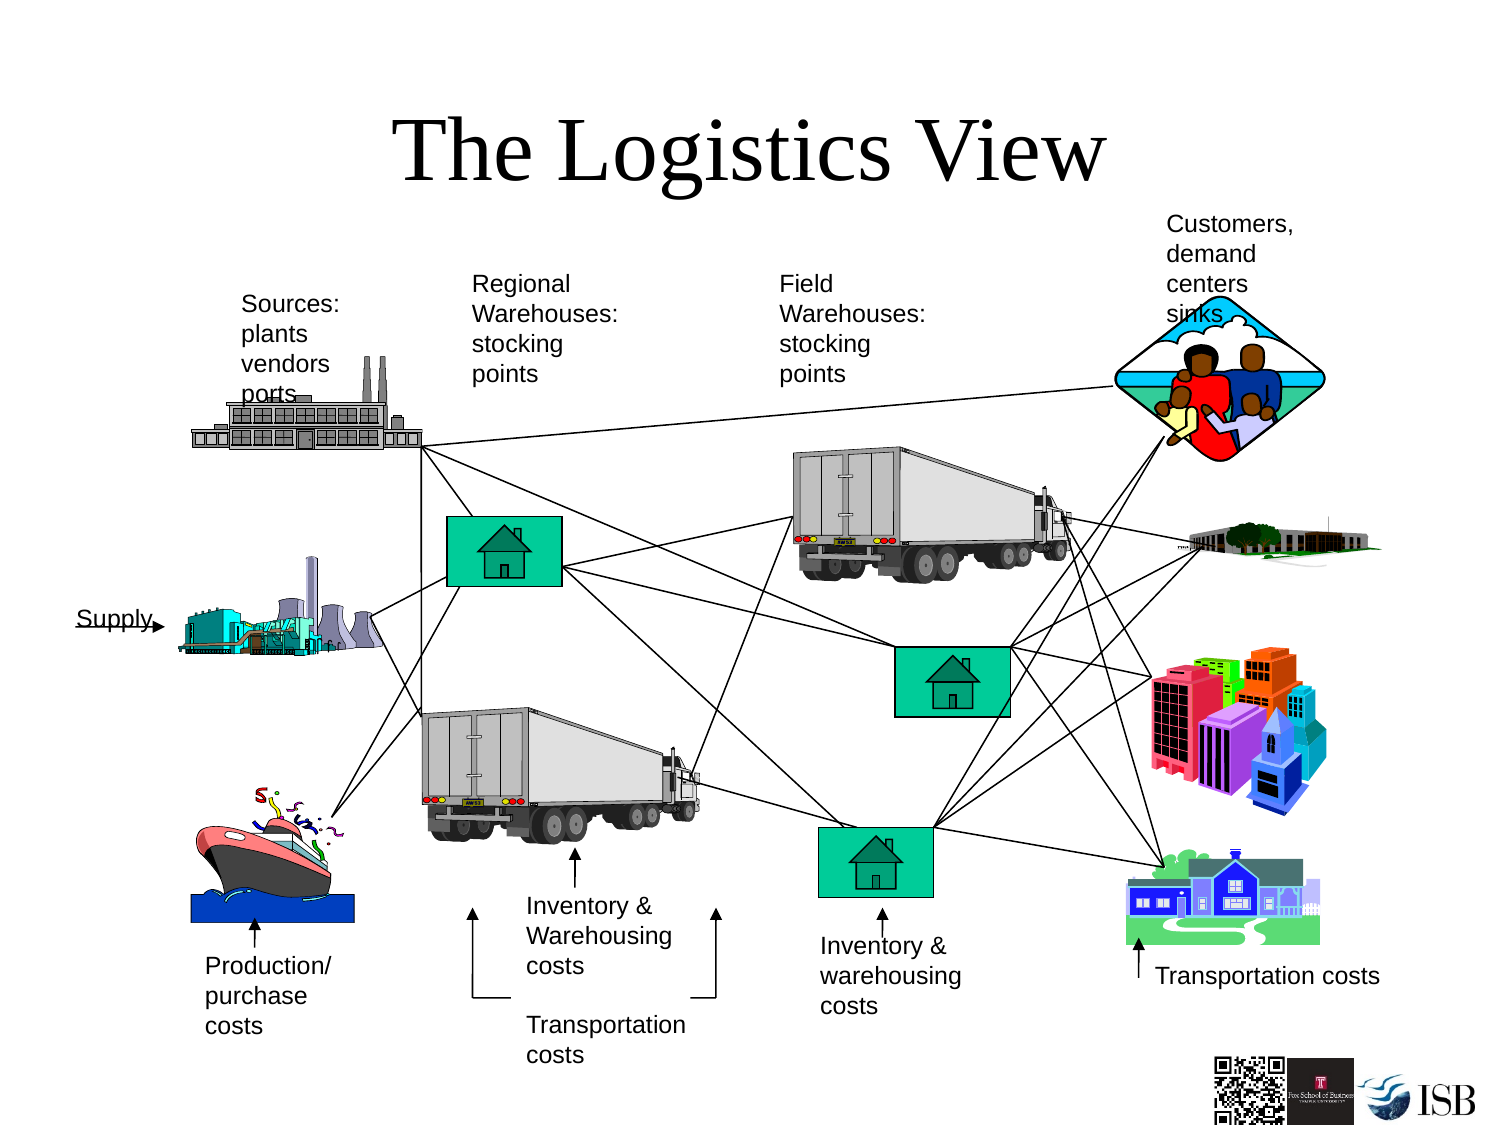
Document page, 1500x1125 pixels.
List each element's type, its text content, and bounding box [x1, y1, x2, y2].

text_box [59, 199, 1401, 1041]
title The Logistics View [112, 50, 1388, 198]
picture [1212, 1055, 1475, 1125]
